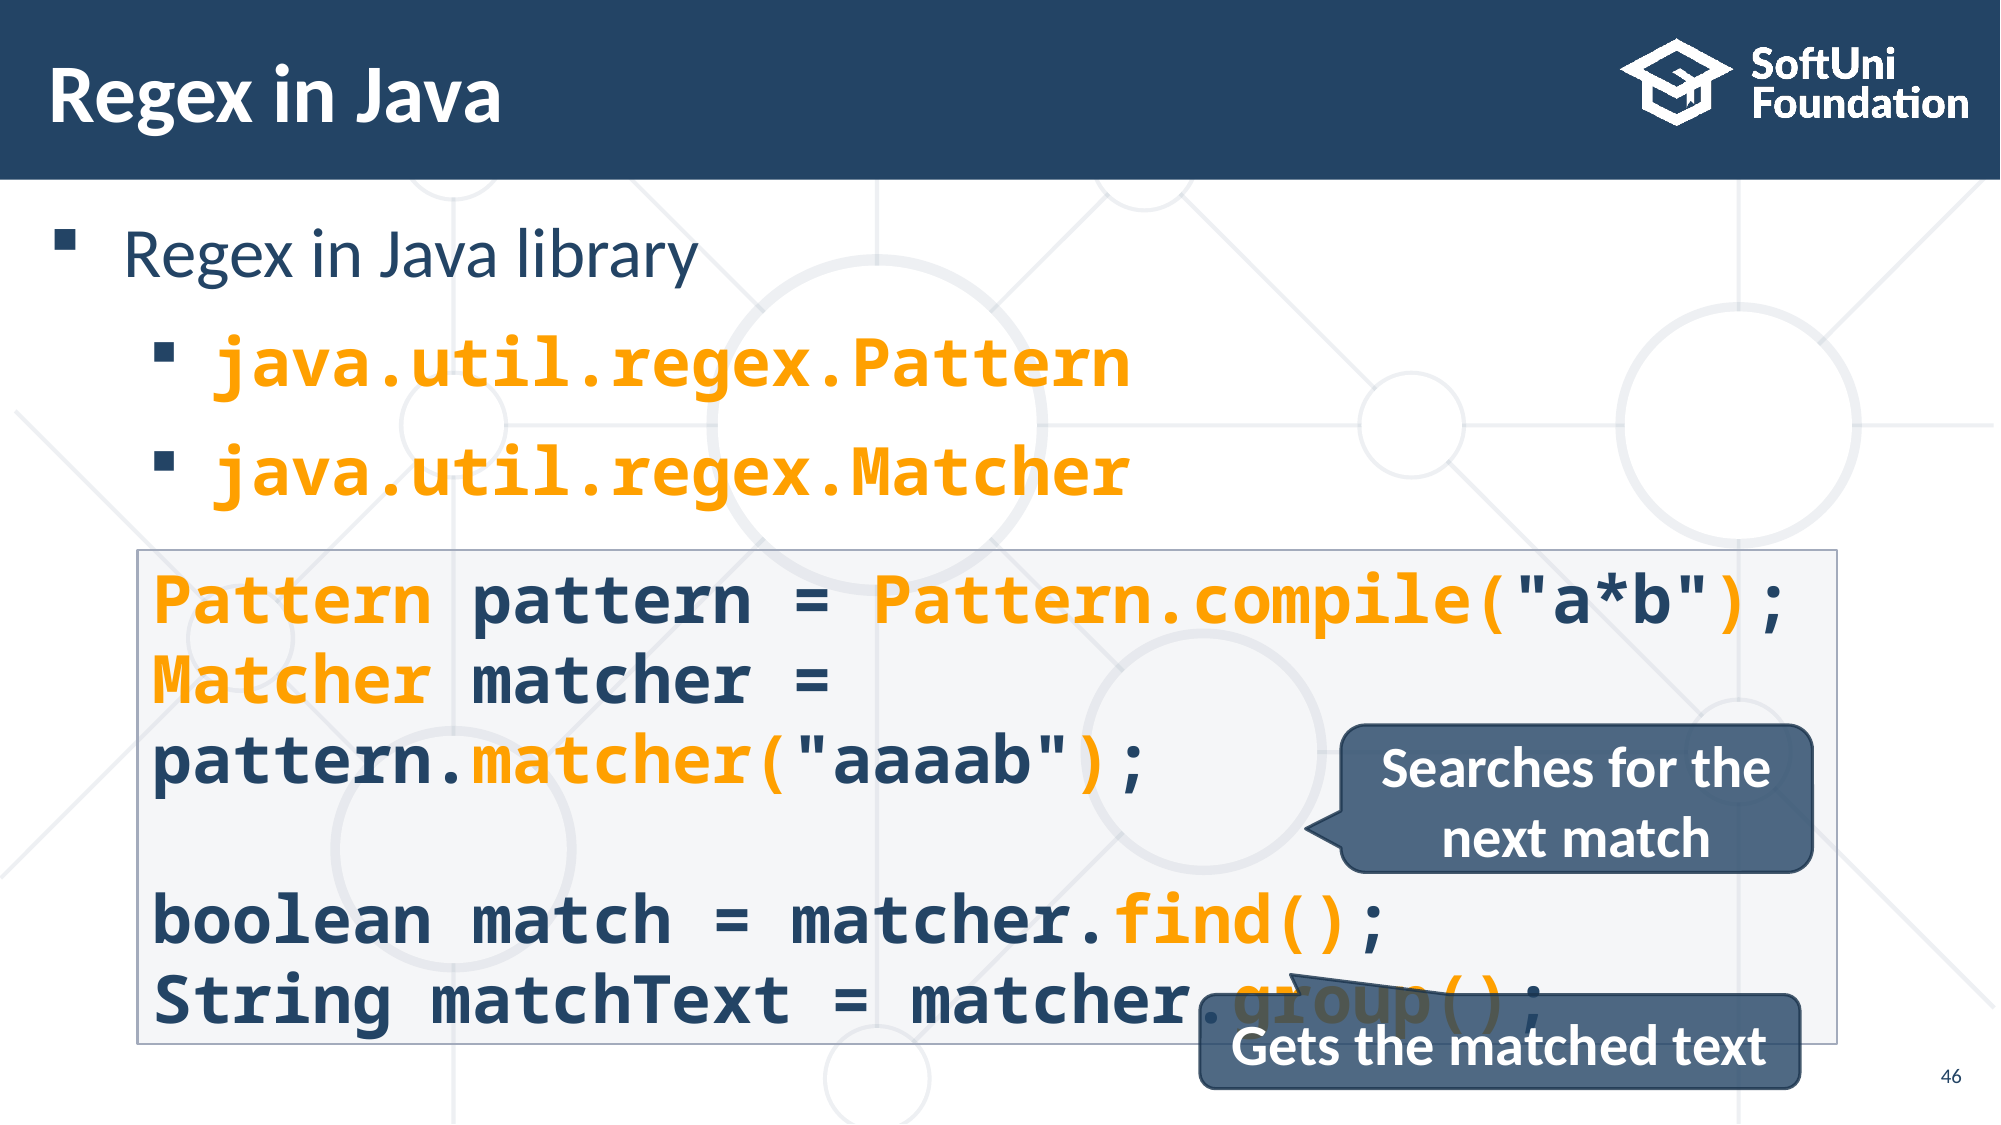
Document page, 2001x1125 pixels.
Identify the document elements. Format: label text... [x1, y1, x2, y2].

list Regex in Java library java.util.regex.Pattern java.util.regex.Matcher [31, 196, 1970, 1050]
text_box Searches for the next match [1303, 722, 1815, 875]
text_box Gets the matched text [1197, 972, 1803, 1091]
text_box Pattern pattern = Pattern.compile("a*b"); Matcher matcher = pattern.matcher("aaaab"); boolean match = matcher.find(); String matchText = matcher.group(); [137, 549, 1838, 1045]
picture [1619, 38, 1968, 126]
slide_number 46 [1897, 1049, 1968, 1101]
title Regex in Java [31, 16, 1591, 162]
